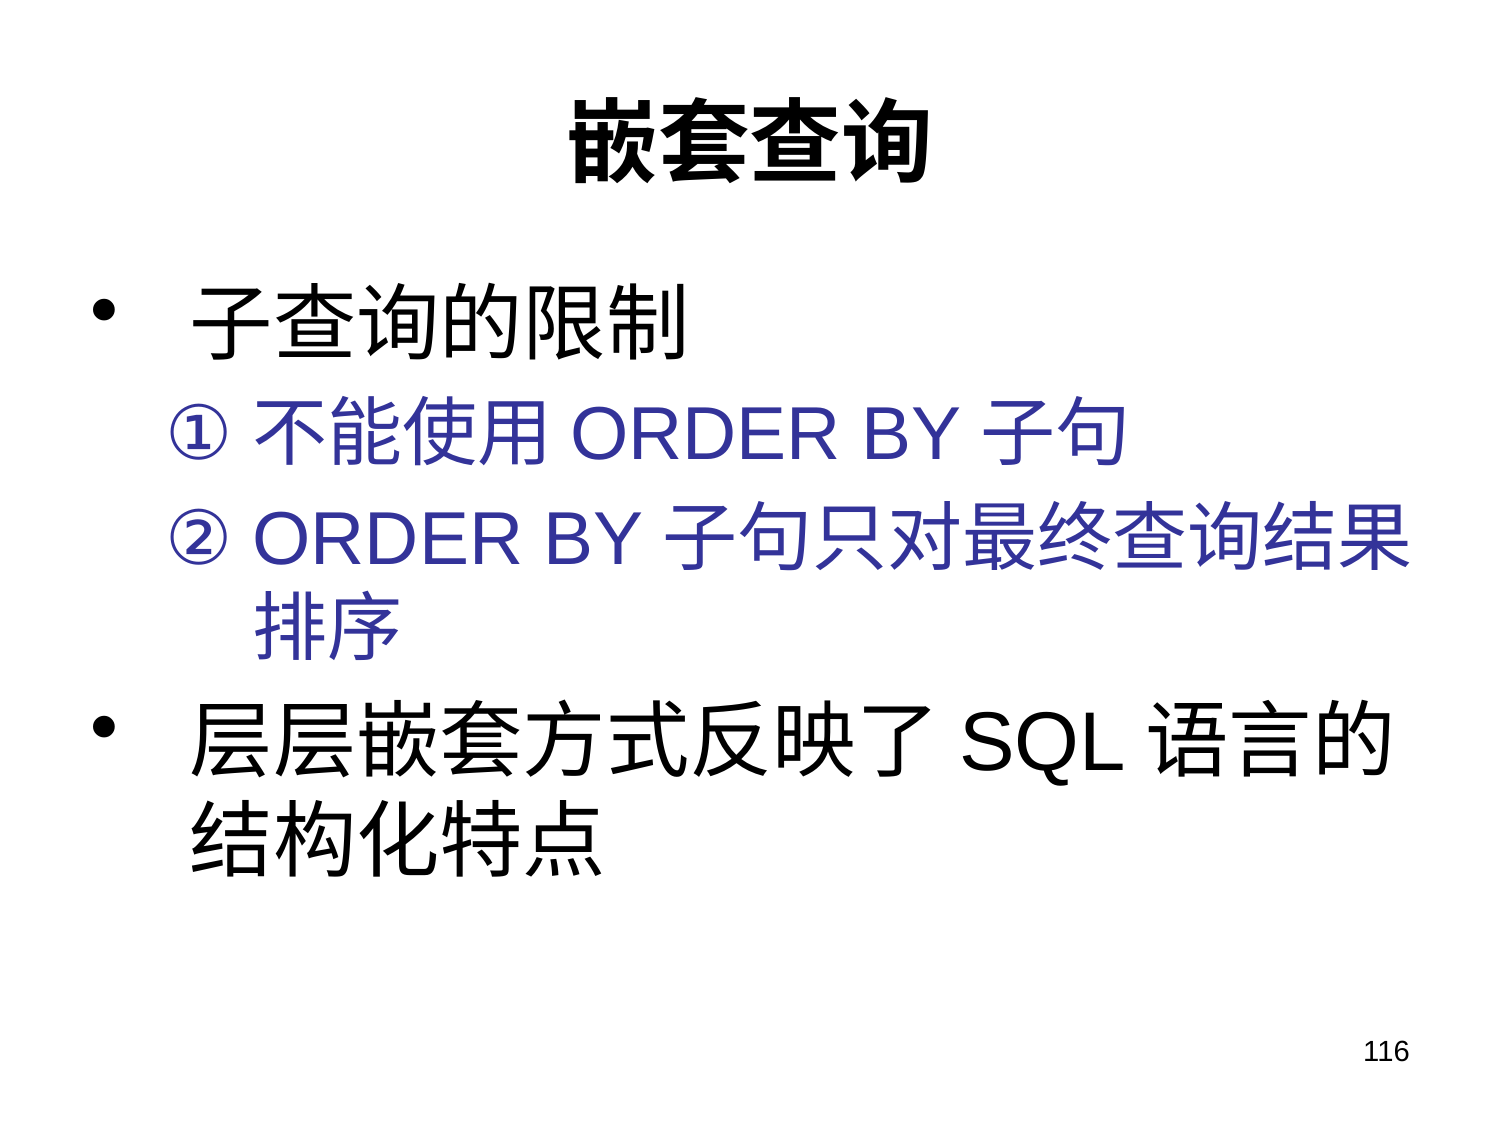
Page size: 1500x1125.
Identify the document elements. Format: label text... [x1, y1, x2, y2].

title 嵌套查询 [75, 45, 1425, 233]
list 子查询的限制 不能使用ORDER BY子句 ORDER BY子句只对最终查询结果排序 层层嵌套方式反映了SQL语言的结构化特点 [75, 262, 1475, 938]
slide_number 116 [1074, 1024, 1426, 1103]
